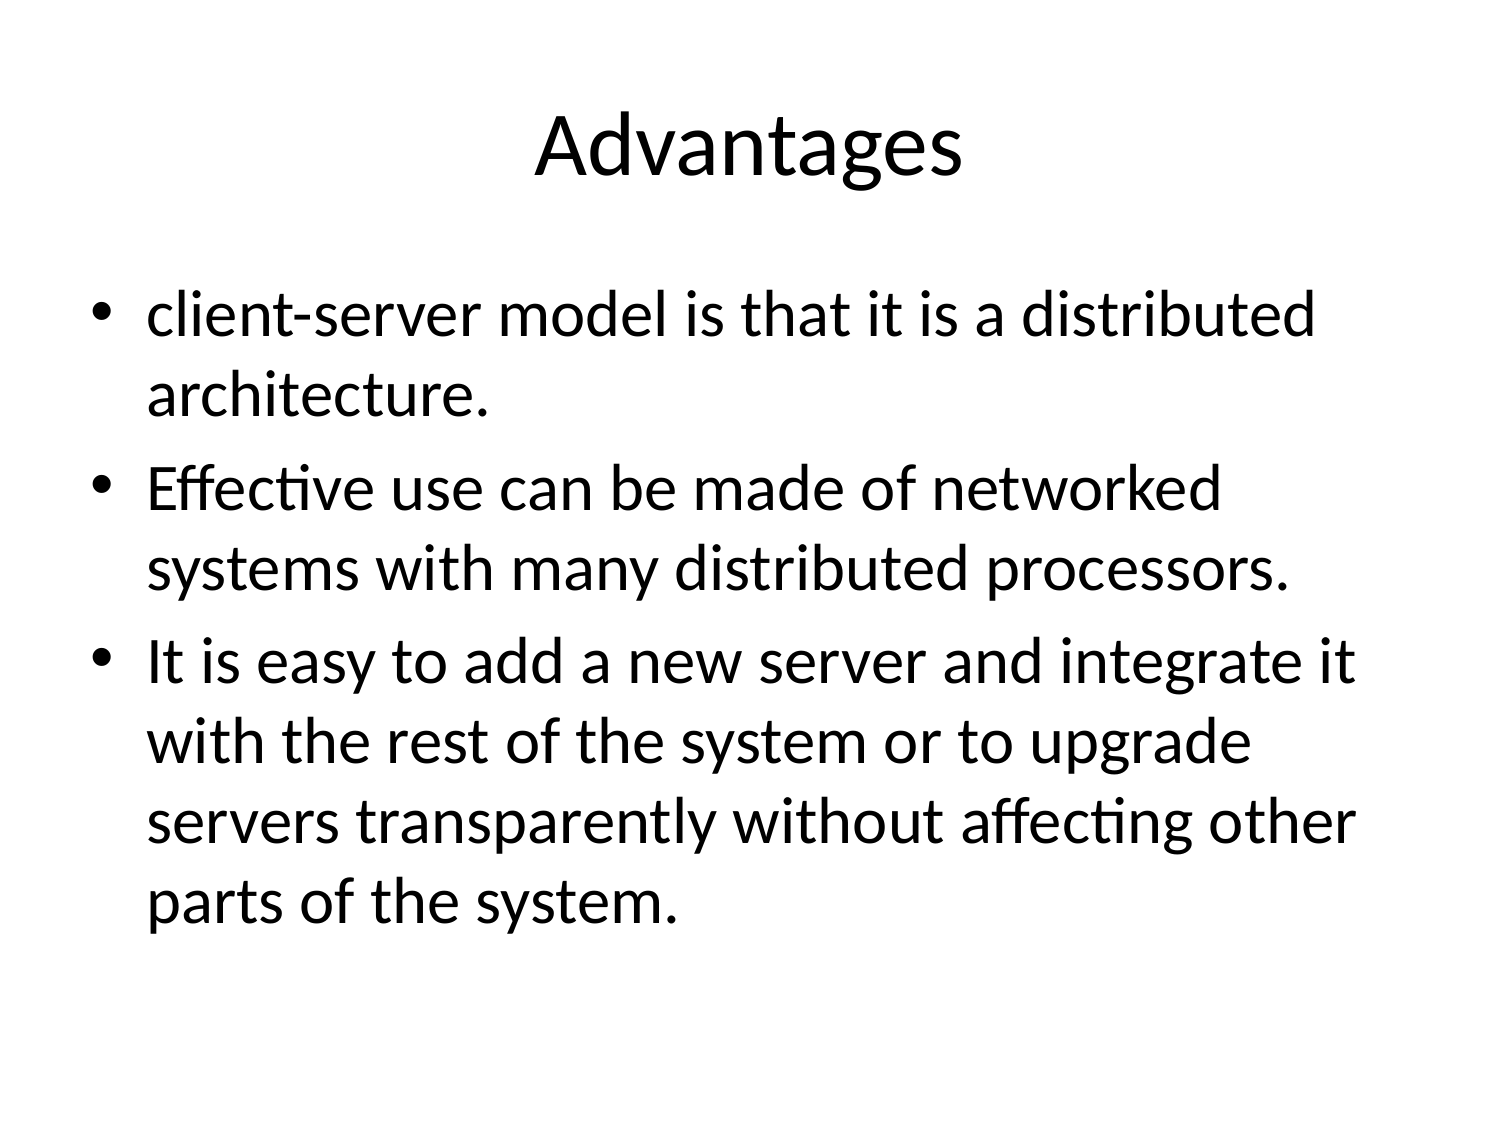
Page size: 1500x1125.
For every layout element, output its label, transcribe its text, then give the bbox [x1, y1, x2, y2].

list client-server model is that it is a distributed architecture. Effective use can be made of networked systems with many distributed processors. It is easy to add a new server and integrate it with the rest of the system or to upgrade servers transparently without affecting other parts of the system. [75, 262, 1425, 1005]
title Advantages [75, 45, 1425, 233]
